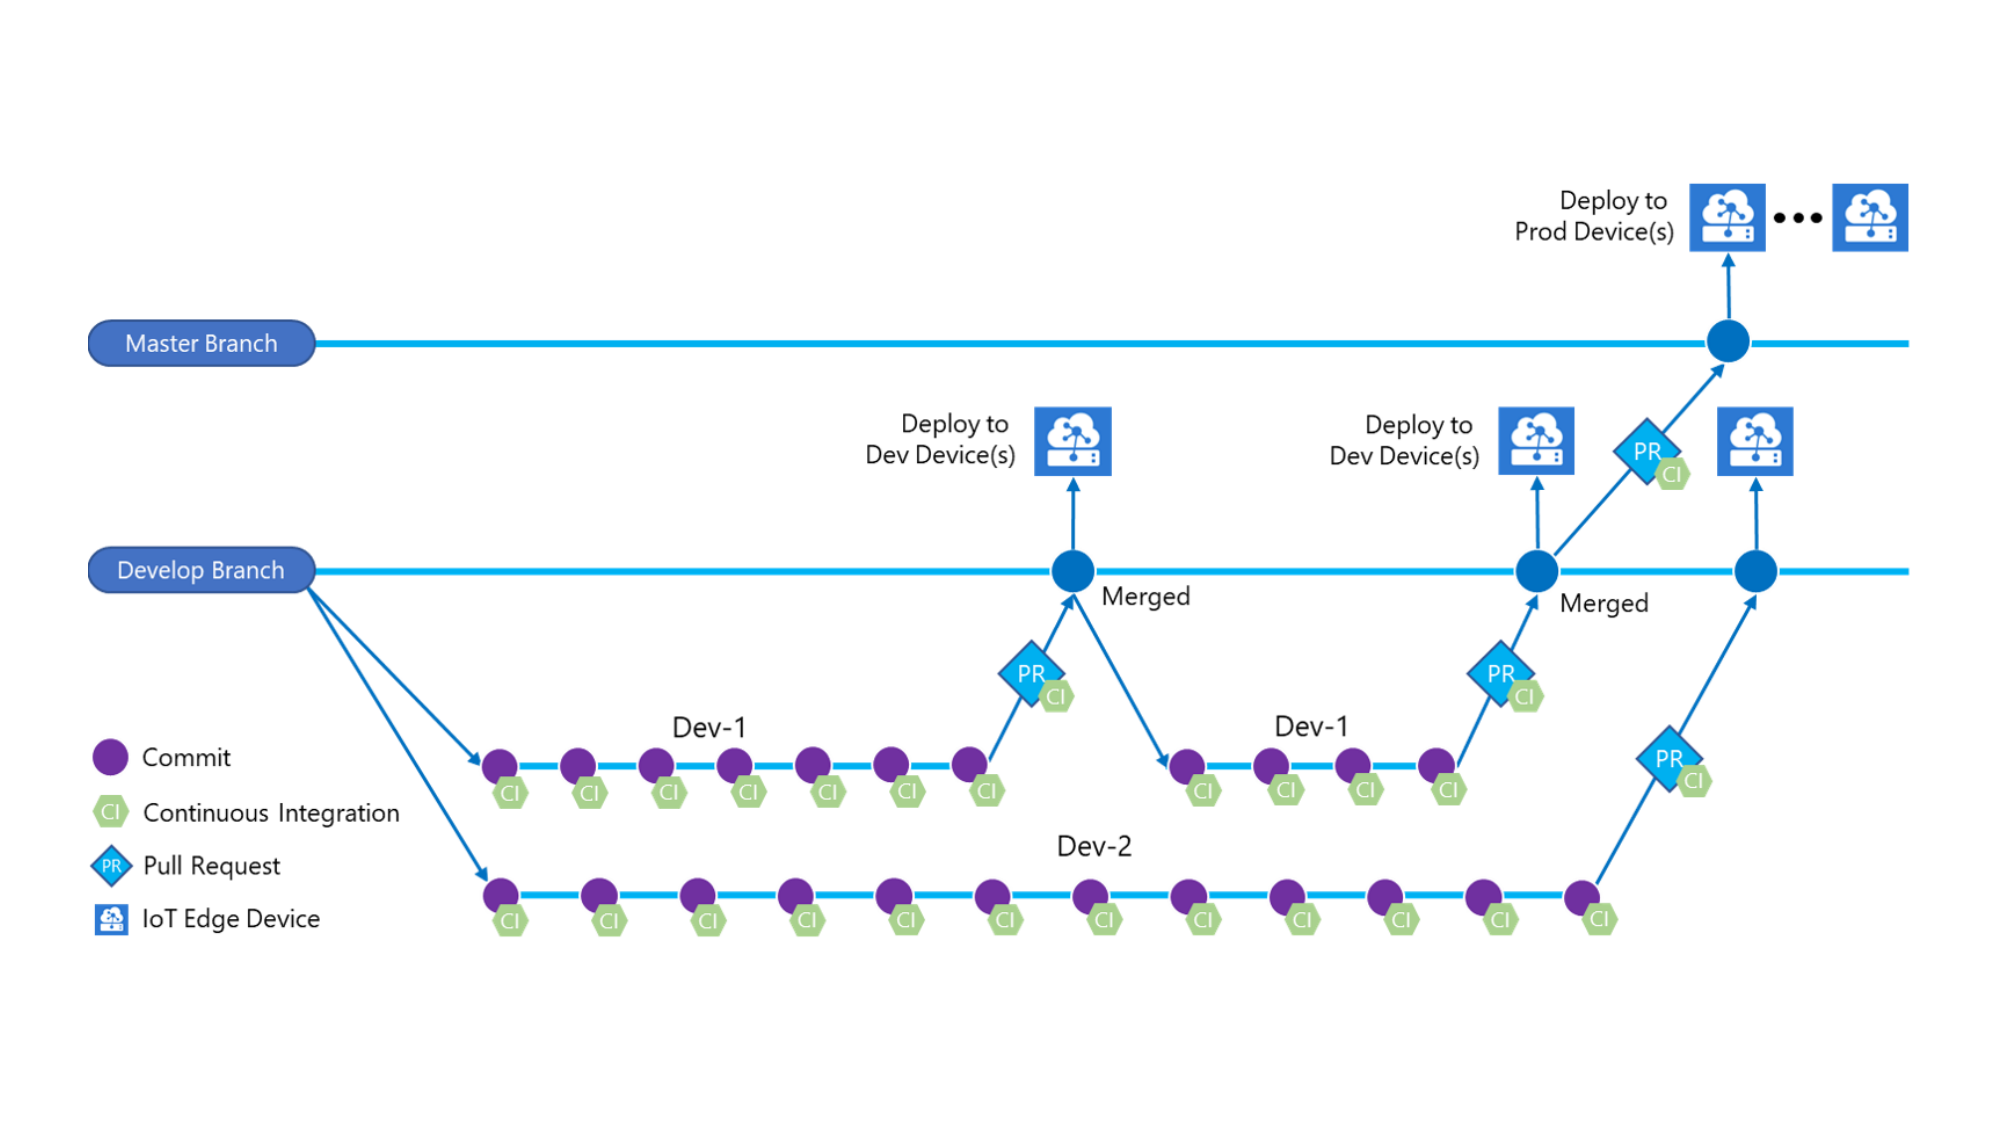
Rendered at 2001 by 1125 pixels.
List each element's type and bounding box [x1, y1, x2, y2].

picture [88, 178, 1912, 947]
